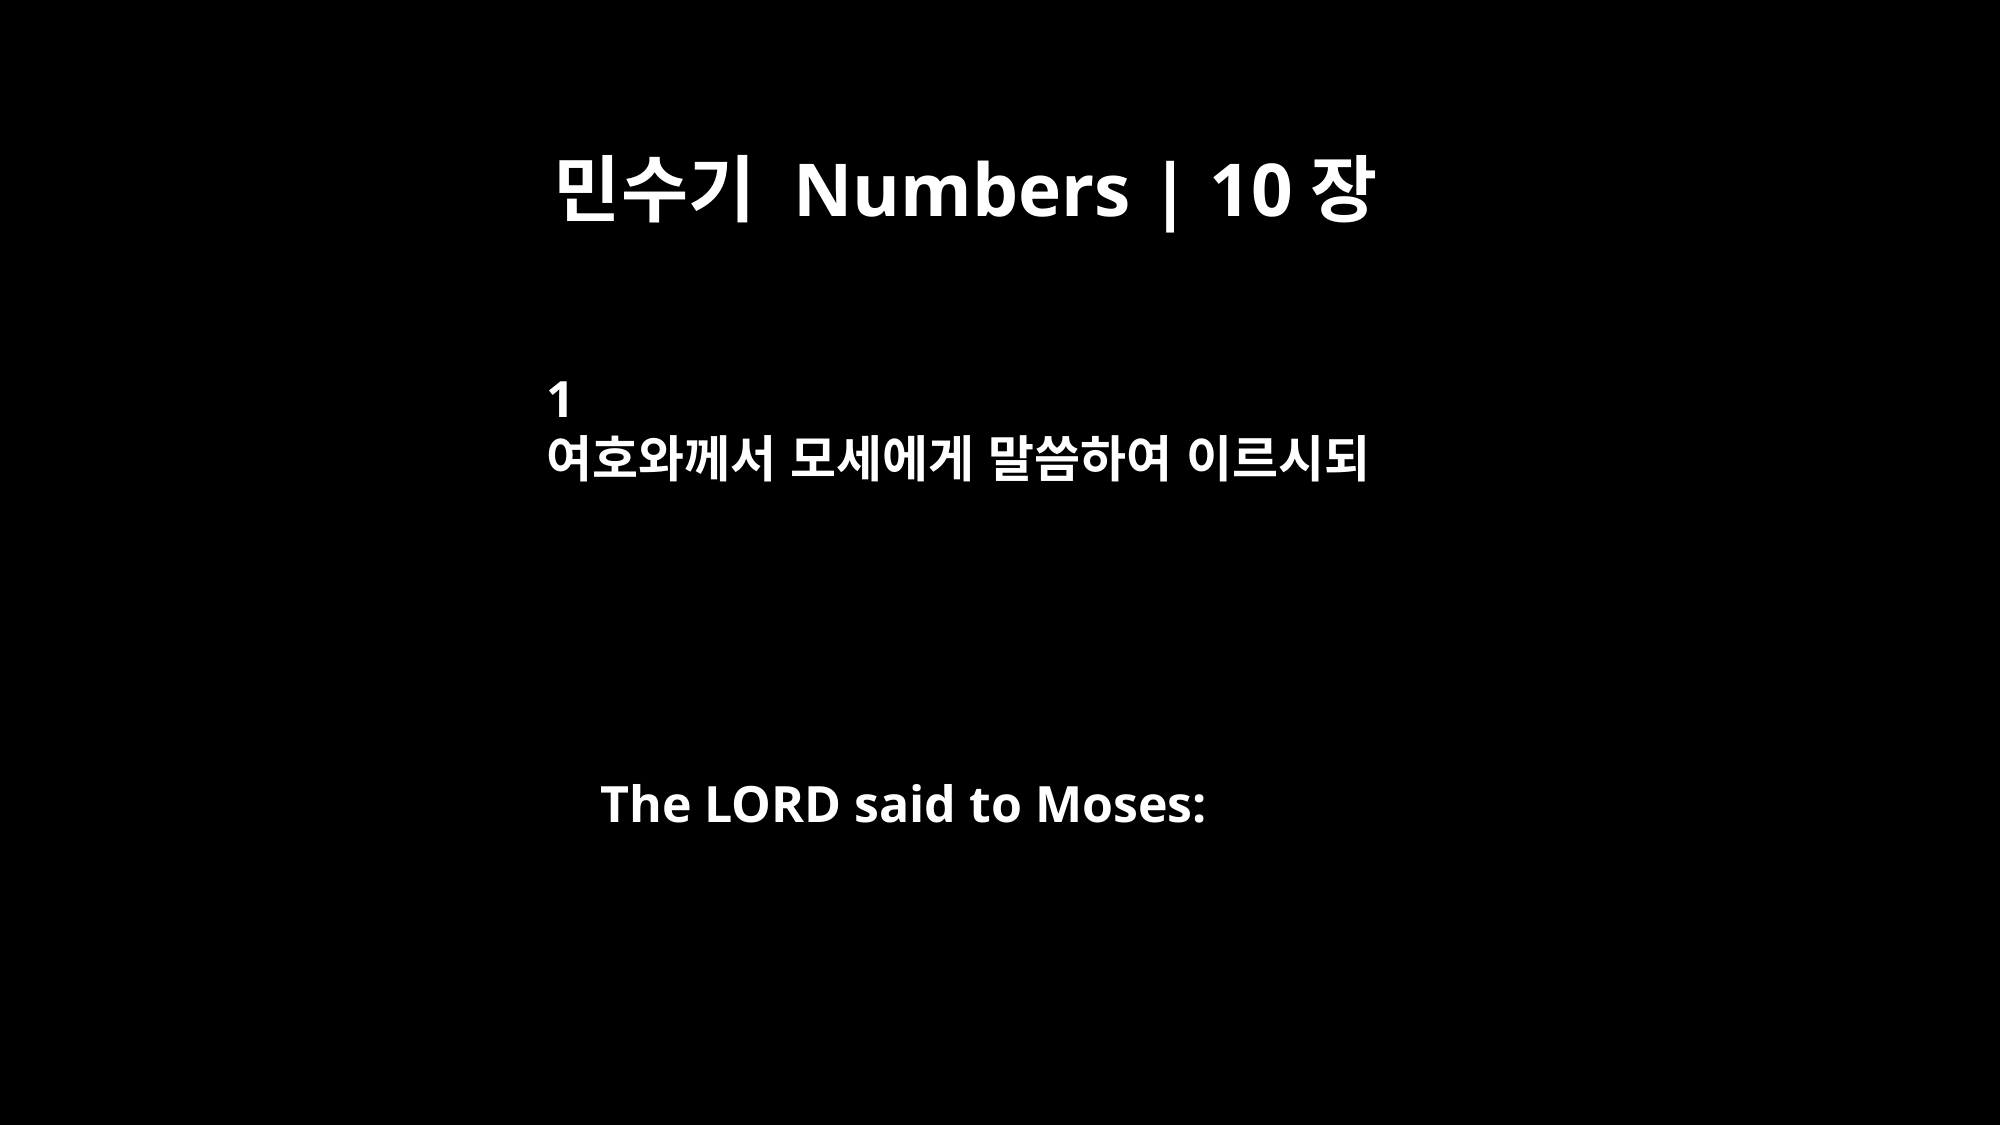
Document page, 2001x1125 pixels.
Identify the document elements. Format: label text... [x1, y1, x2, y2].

text_box The LORD said to Moses: [585, 764, 1222, 840]
text_box 1 여호와께서 모세에게 말씀하여 이르시되 [531, 359, 1386, 495]
text_box 민수기 Numbers | 10장 [538, 136, 1393, 239]
